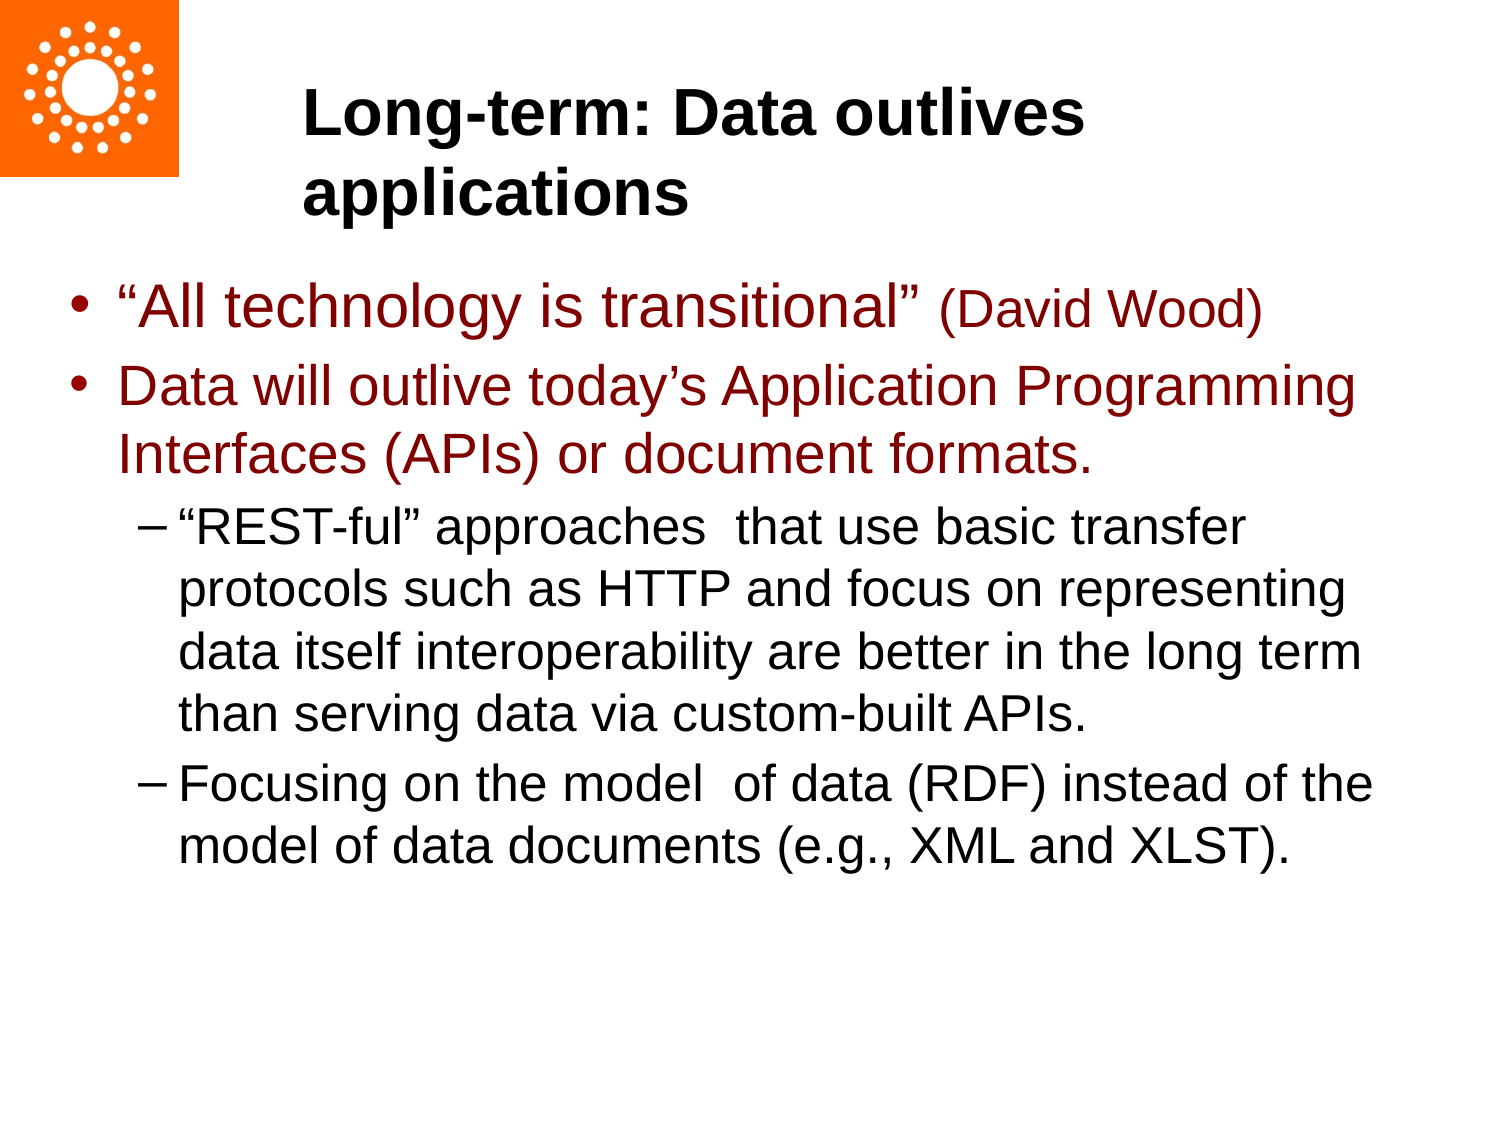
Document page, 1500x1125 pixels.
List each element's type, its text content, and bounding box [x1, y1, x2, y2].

picture [0, 0, 179, 177]
title Long-term: Data outlives applications [287, 29, 1391, 268]
list “All technology is transitional” (David Wood) Data will outlive today’s Application Programming Interfaces (APIs) or document formats. “REST-ful” approaches that use basic transfer protocols such as HTTP and focus on representing data itself interoperability are better in the long term than serving data via custom-built APIs. Focusing on the model of data (RDF) instead of the model of data documents (e.g., XML and XLST). [69, 265, 1417, 1004]
